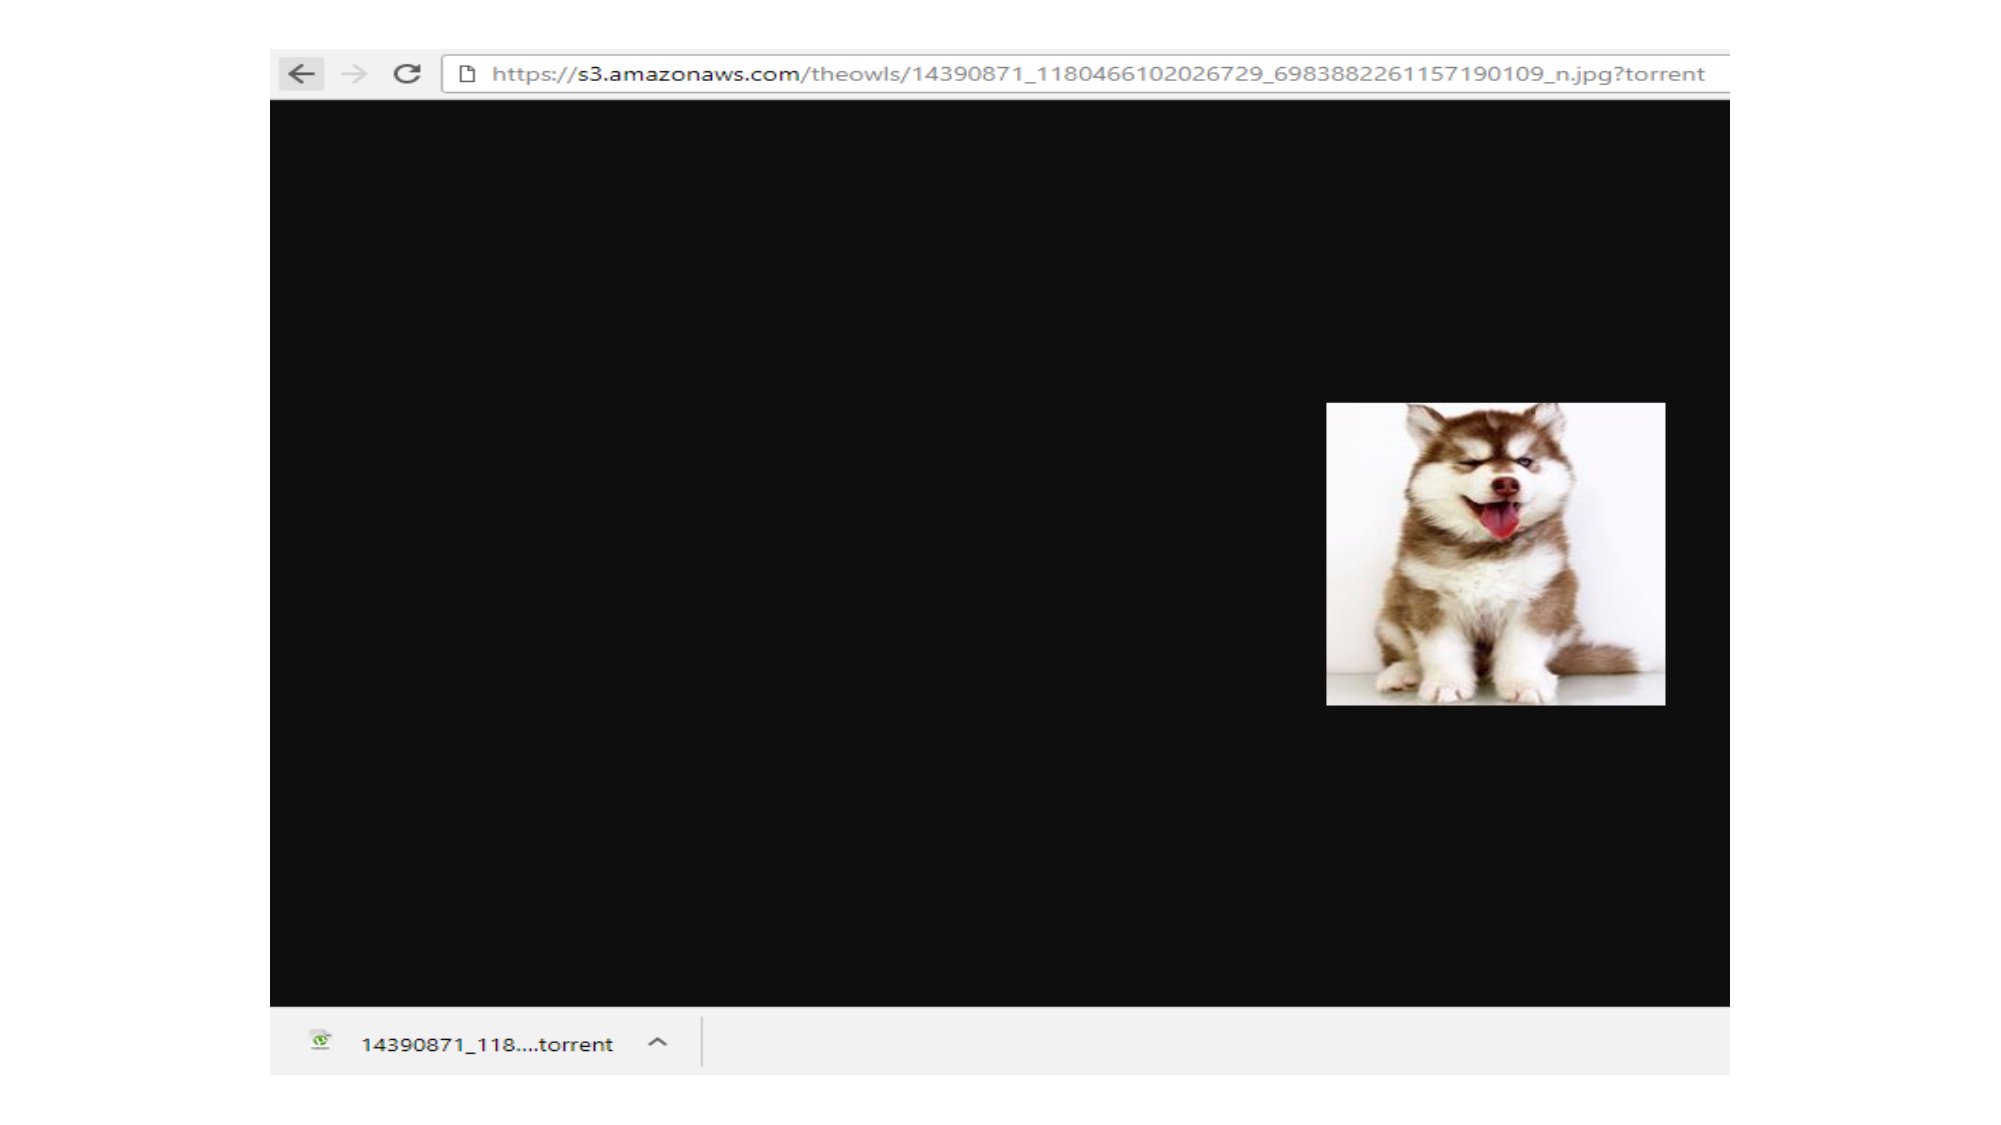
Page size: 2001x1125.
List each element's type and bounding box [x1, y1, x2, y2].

picture [270, 49, 1730, 1075]
